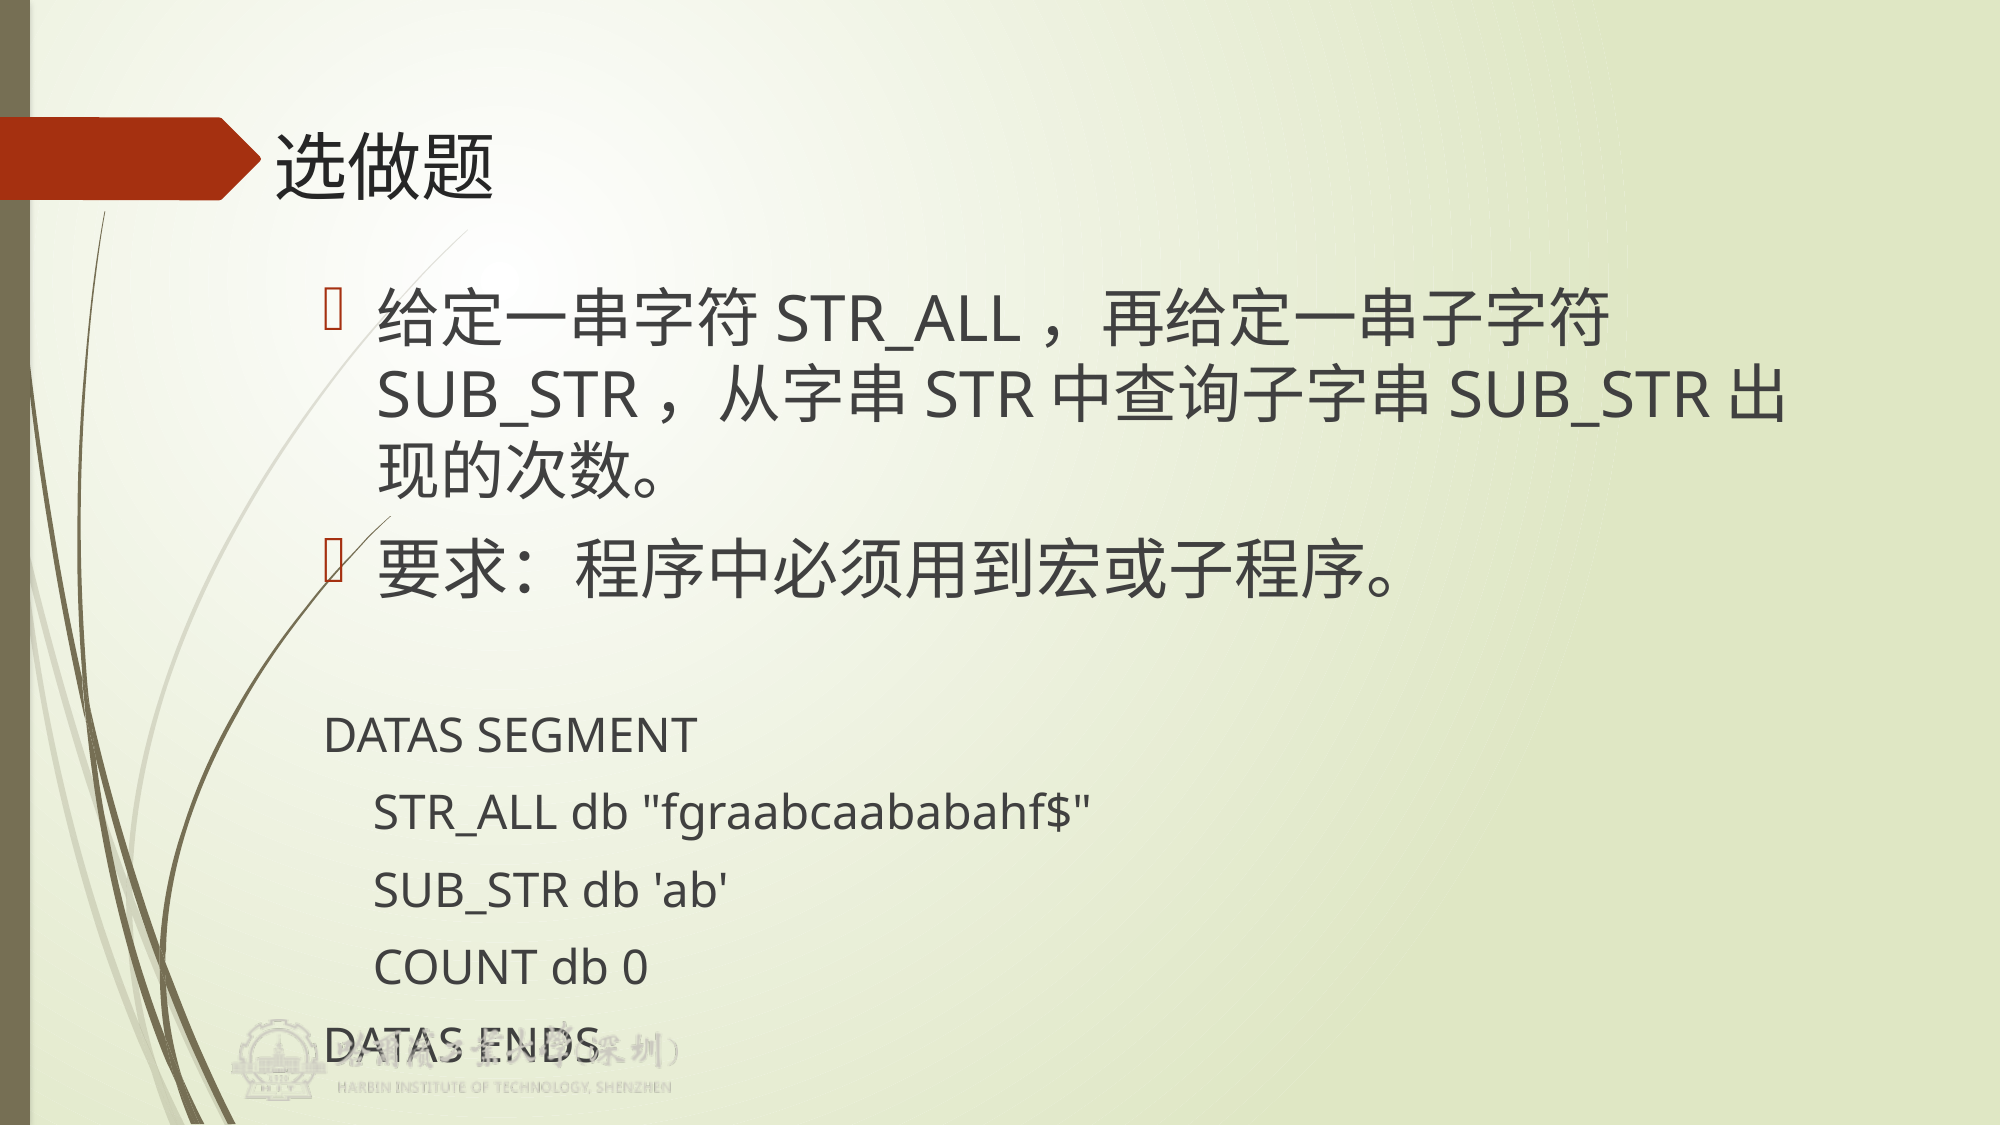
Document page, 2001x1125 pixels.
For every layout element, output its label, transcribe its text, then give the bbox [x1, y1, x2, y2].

title 选做题 [258, 112, 2000, 218]
list 给定一串字符STR_ALL，再给定一串子字符SUB_STR，从字串STR中查询子字串SUB_STR出现的次数。 要求：程序中必须用到宏或子程序。 DATAS SEGMENT STR_ALL db "fgraabcaababahf$" SUB_STR db 'ab' COUNT db 0 DATAS ENDS [307, 269, 1858, 1083]
picture [231, 1018, 678, 1102]
